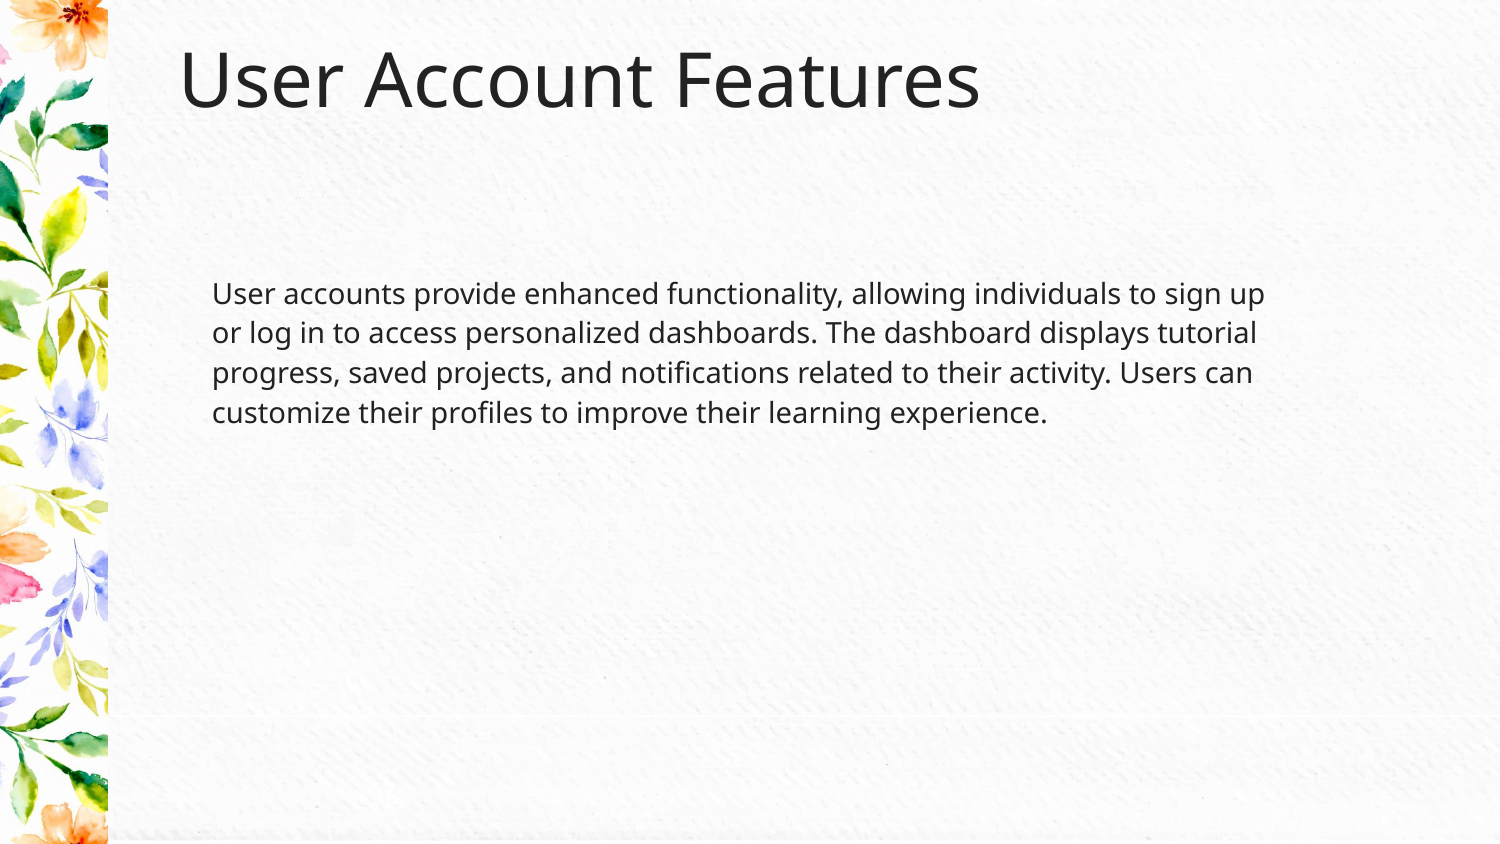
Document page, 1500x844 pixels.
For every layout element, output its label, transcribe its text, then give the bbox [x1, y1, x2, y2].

picture [0, 0, 108, 844]
subtitle User accounts provide enhanced functionality, allowing individuals to sign up or log in to access personalized dashboards. The dashboard displays tutorial progress, saved projects, and notifications related to their activity. Users can customize their profiles to improve their learning experience. [196, 257, 1305, 750]
title User Account Features [164, 10, 1421, 146]
